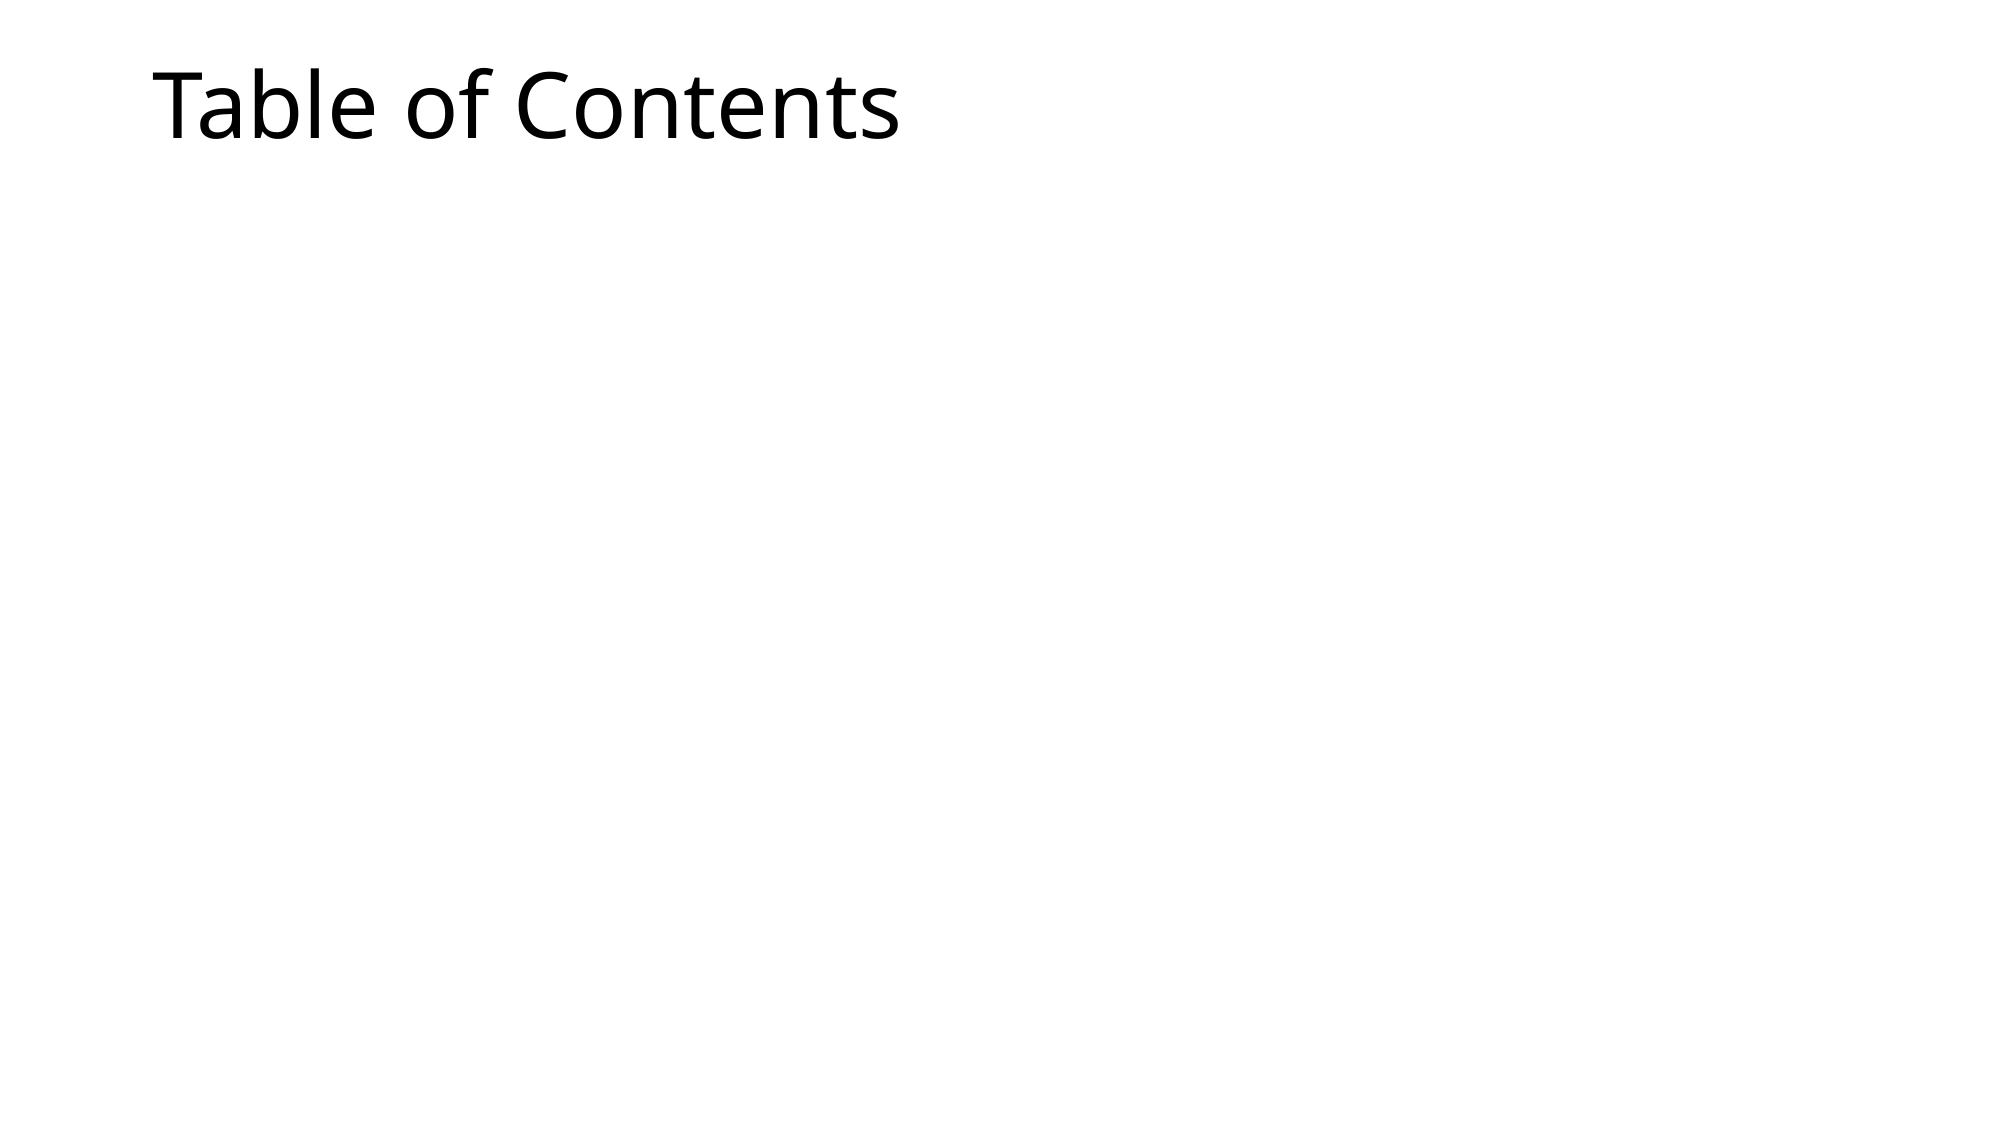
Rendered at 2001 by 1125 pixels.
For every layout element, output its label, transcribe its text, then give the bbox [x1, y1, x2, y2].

title Table of Contents [137, 0, 1863, 218]
